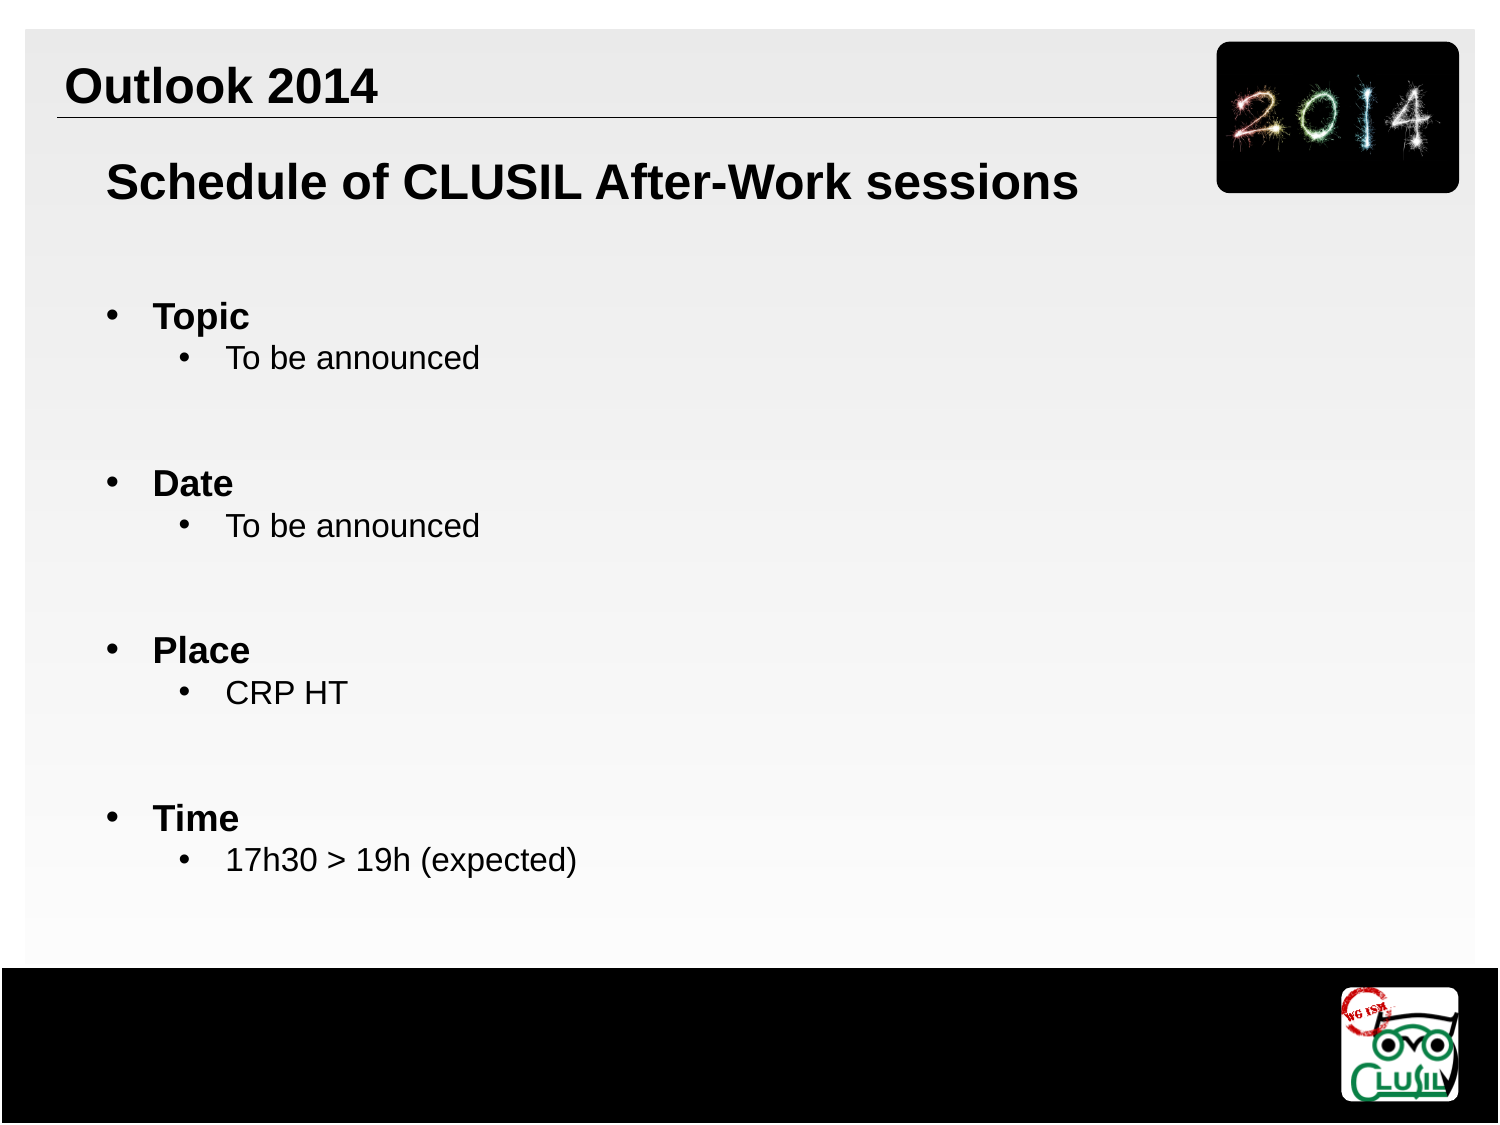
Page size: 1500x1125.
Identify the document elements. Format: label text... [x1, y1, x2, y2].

picture [1216, 41, 1460, 194]
text_box Schedule of CLUSIL After-Work sessions Topic To be announced Date To be announced Place CRP HT Time 17h30 > 19h (expected) [91, 141, 1338, 926]
text_box Outlook 2014 [49, 46, 1211, 121]
picture [1341, 987, 1459, 1102]
